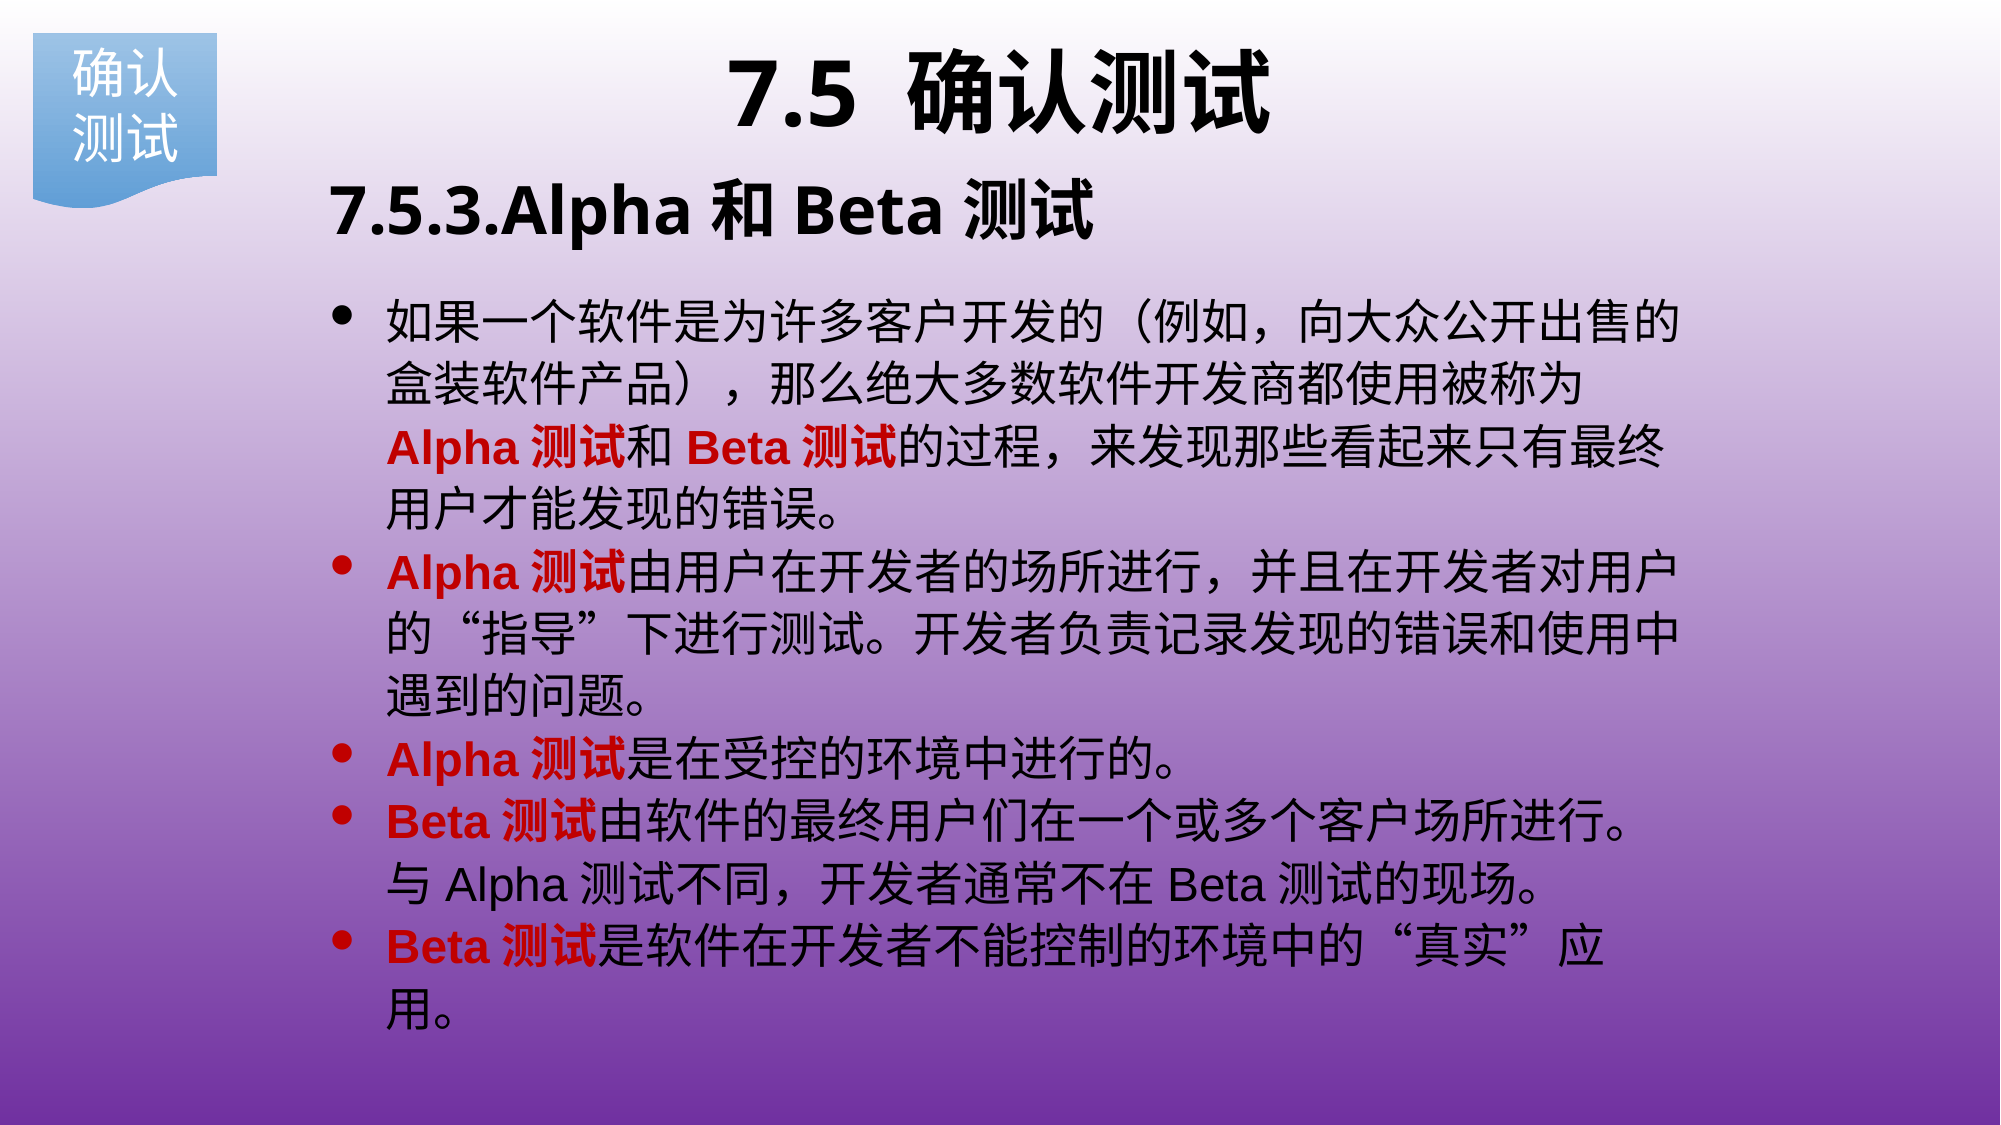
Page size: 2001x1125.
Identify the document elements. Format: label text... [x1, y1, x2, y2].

list 7.5.3.Alpha和Beta测试 [314, 160, 1665, 261]
text_box 如果一个软件是为许多客户开发的（例如，向大众公开出售的盒装软件产品），那么绝大多数软件开发商都使用被称为Alpha测试和Beta测试的过程，来发现那些看起来只有最终用户才能发现的错误。 Alpha测试由用户在开发者的场所进行，并且在开发者对用户的“指导”下进行测试。开发者负责记录发现的错误和使用中遇到的问题。 Alpha测试是在受控的环境中进行的。 Beta测试由软件的最终用户们在一个或多个客户场所进行。与Alpha测试不同，开发者通常不在Beta测试的现场。 Beta测试是软件在开发者不能控制的环境中的“真实”应用。 [314, 278, 1699, 1044]
text_box 确认测试 [33, 33, 217, 209]
title 7.5 确认测试 [324, 0, 1675, 184]
